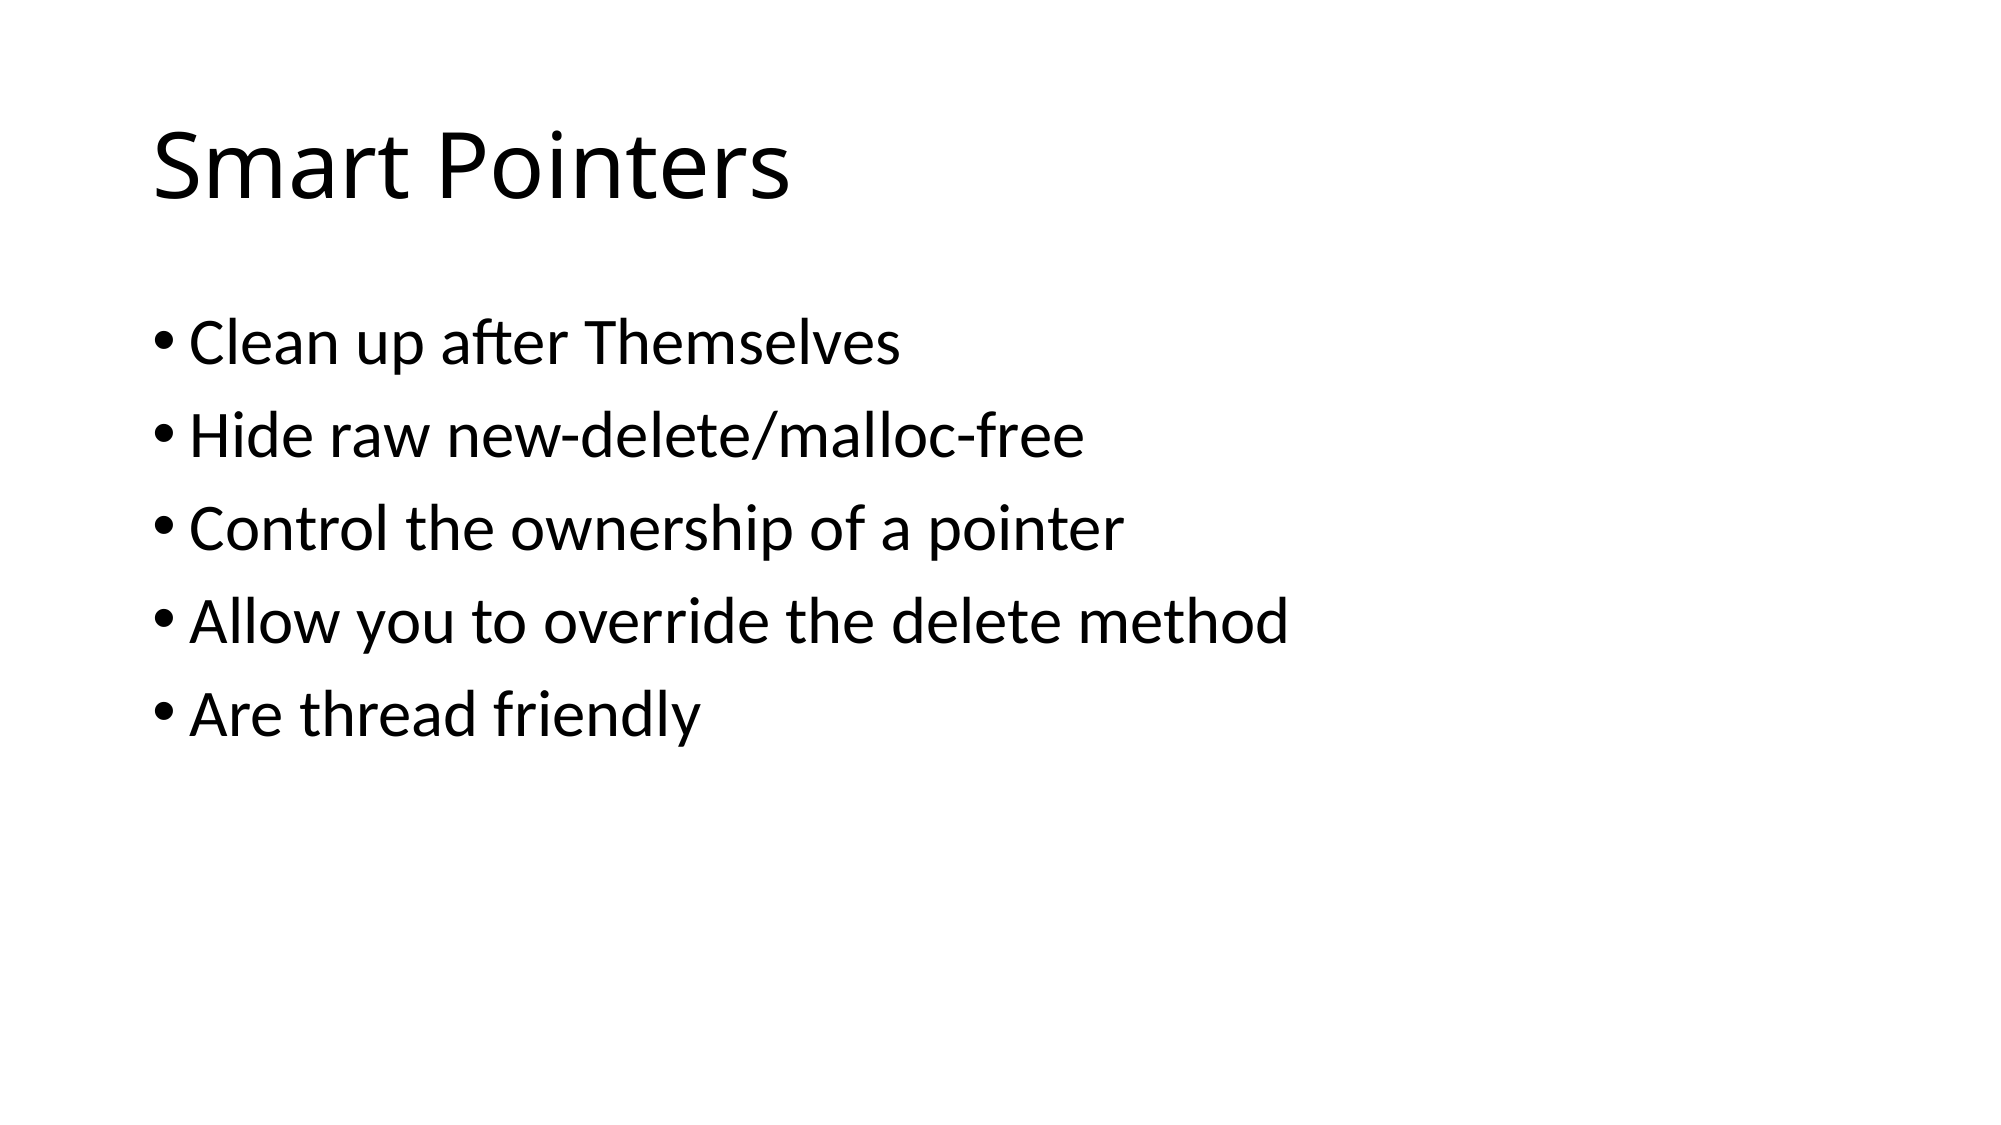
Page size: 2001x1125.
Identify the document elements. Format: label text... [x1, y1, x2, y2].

title Smart Pointers [137, 59, 1863, 278]
list Clean up after Themselves Hide raw new-delete/malloc-free Control the ownership of a pointer Allow you to override the delete method Are thread friendly [137, 299, 1863, 1014]
